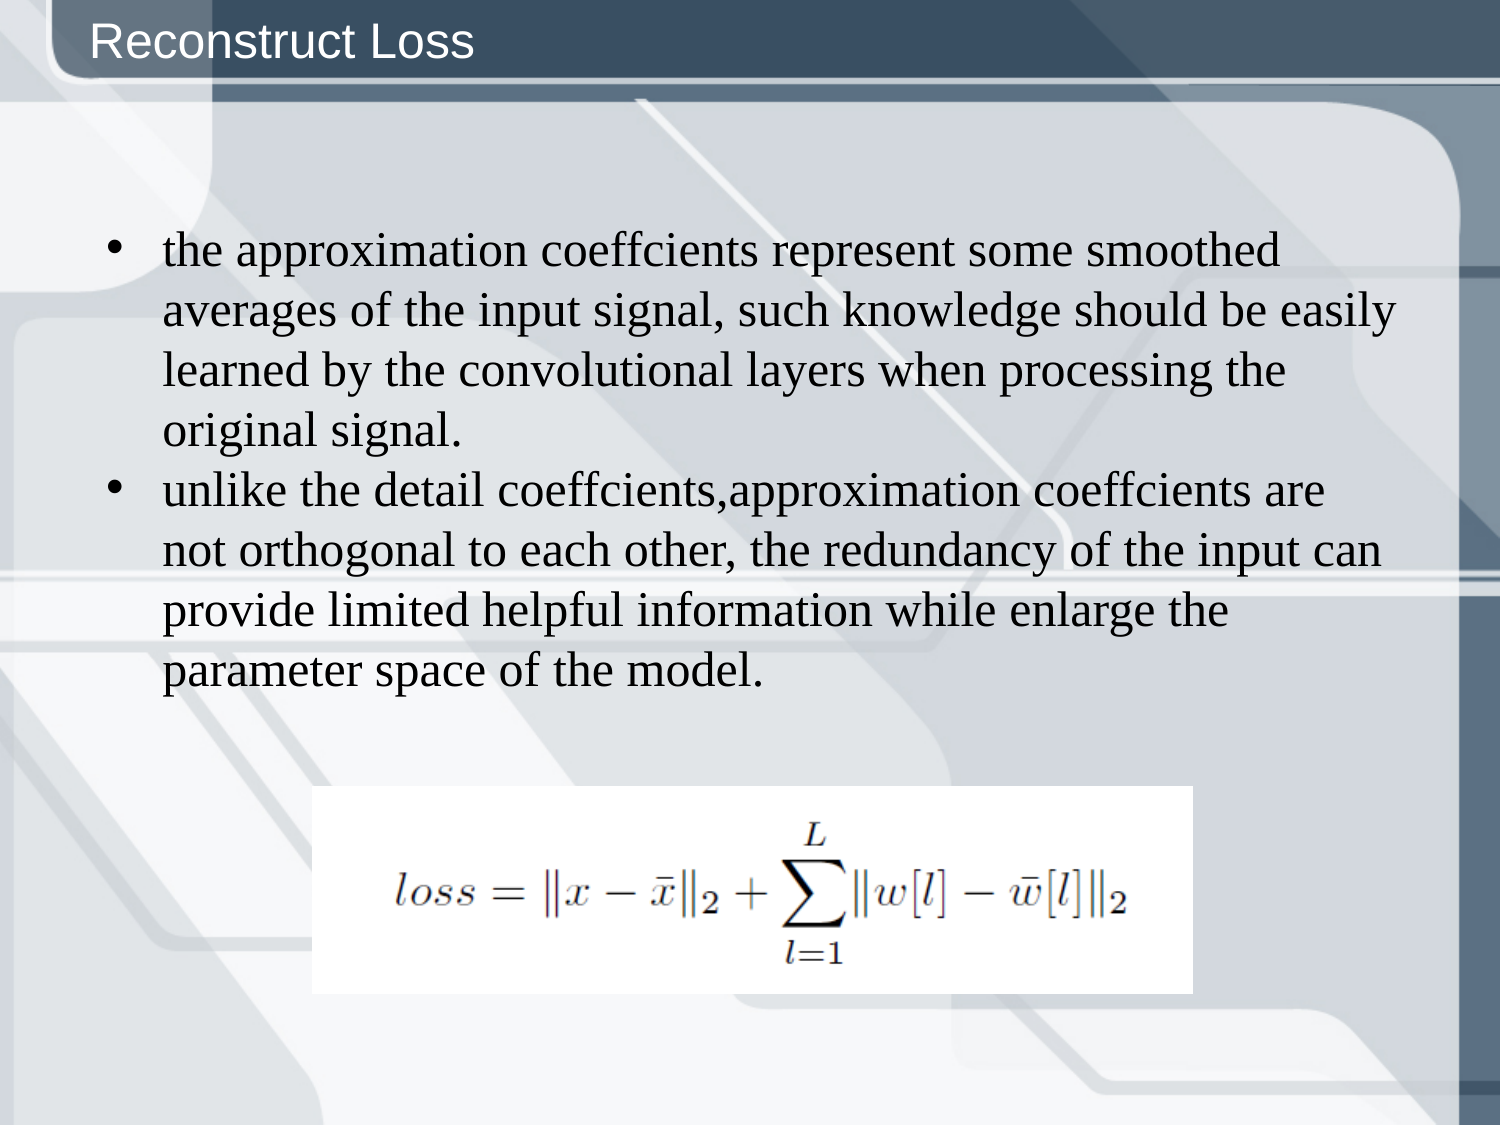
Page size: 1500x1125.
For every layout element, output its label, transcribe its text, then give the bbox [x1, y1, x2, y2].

text_box Reconstruct Loss [73, 0, 1449, 77]
text_box the approximation coeffcients represent some smoothed averages of the input signal, such knowledge should be easily learned by the convolutional layers when processing the original signal. unlike the detail coeffcients,approximation coeffcients are not orthogonal to each other, the redundancy of the input can provide limited helpful information while enlarge the parameter space of the model. [91, 209, 1415, 705]
picture [0, 0, 1500, 1125]
